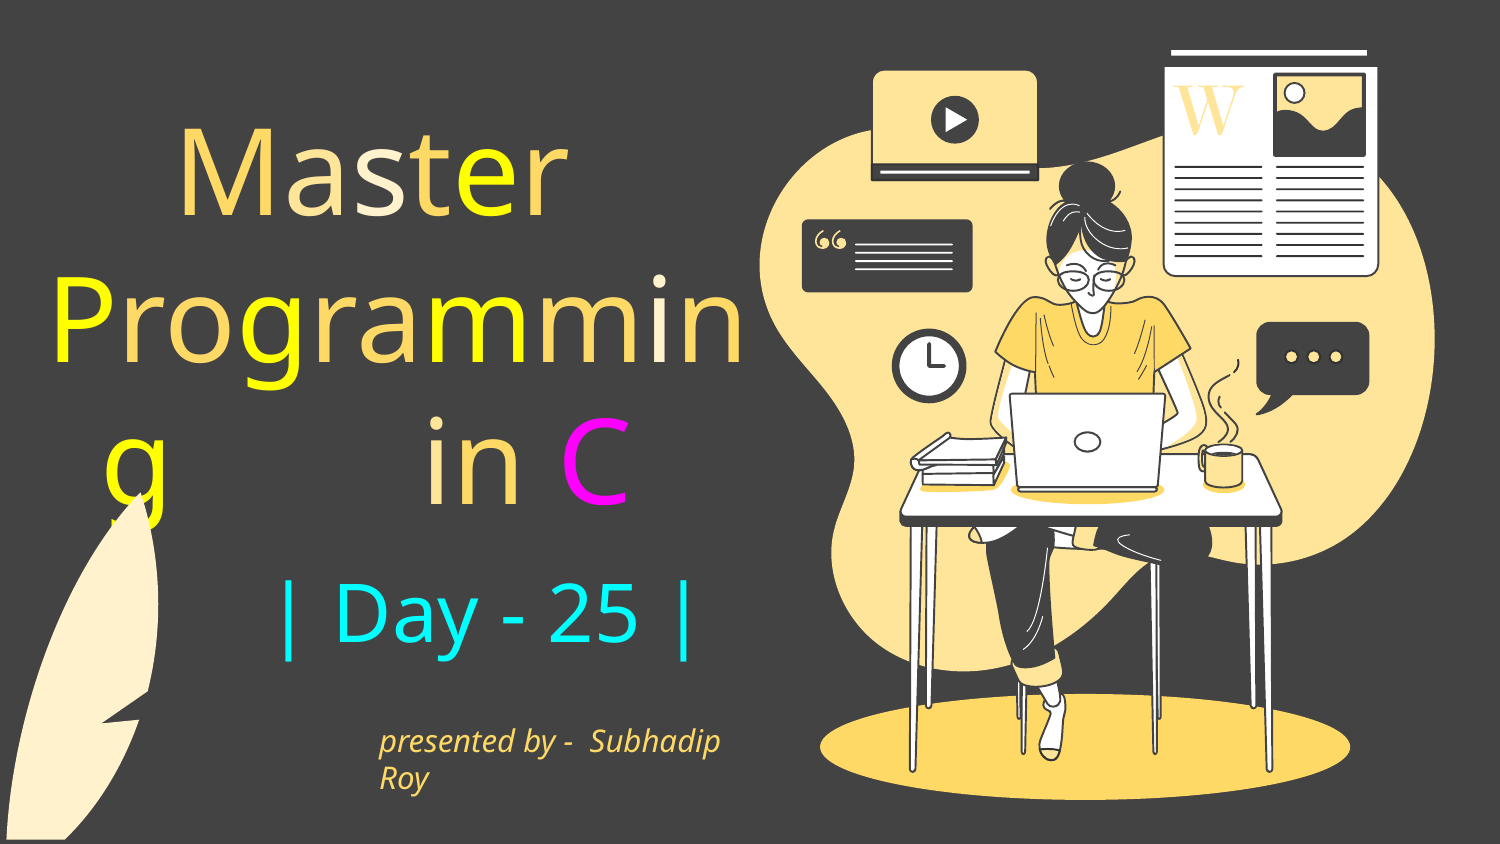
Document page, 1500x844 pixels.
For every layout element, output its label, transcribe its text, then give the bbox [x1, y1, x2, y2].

subtitle presented by - Subhadip Roy [379, 721, 721, 799]
text_box [6, 492, 159, 840]
text_box | Day - 25 | [251, 546, 721, 675]
text_box Master [69, 79, 706, 255]
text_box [726, 40, 1438, 801]
text_box Programming in C [27, 228, 721, 544]
